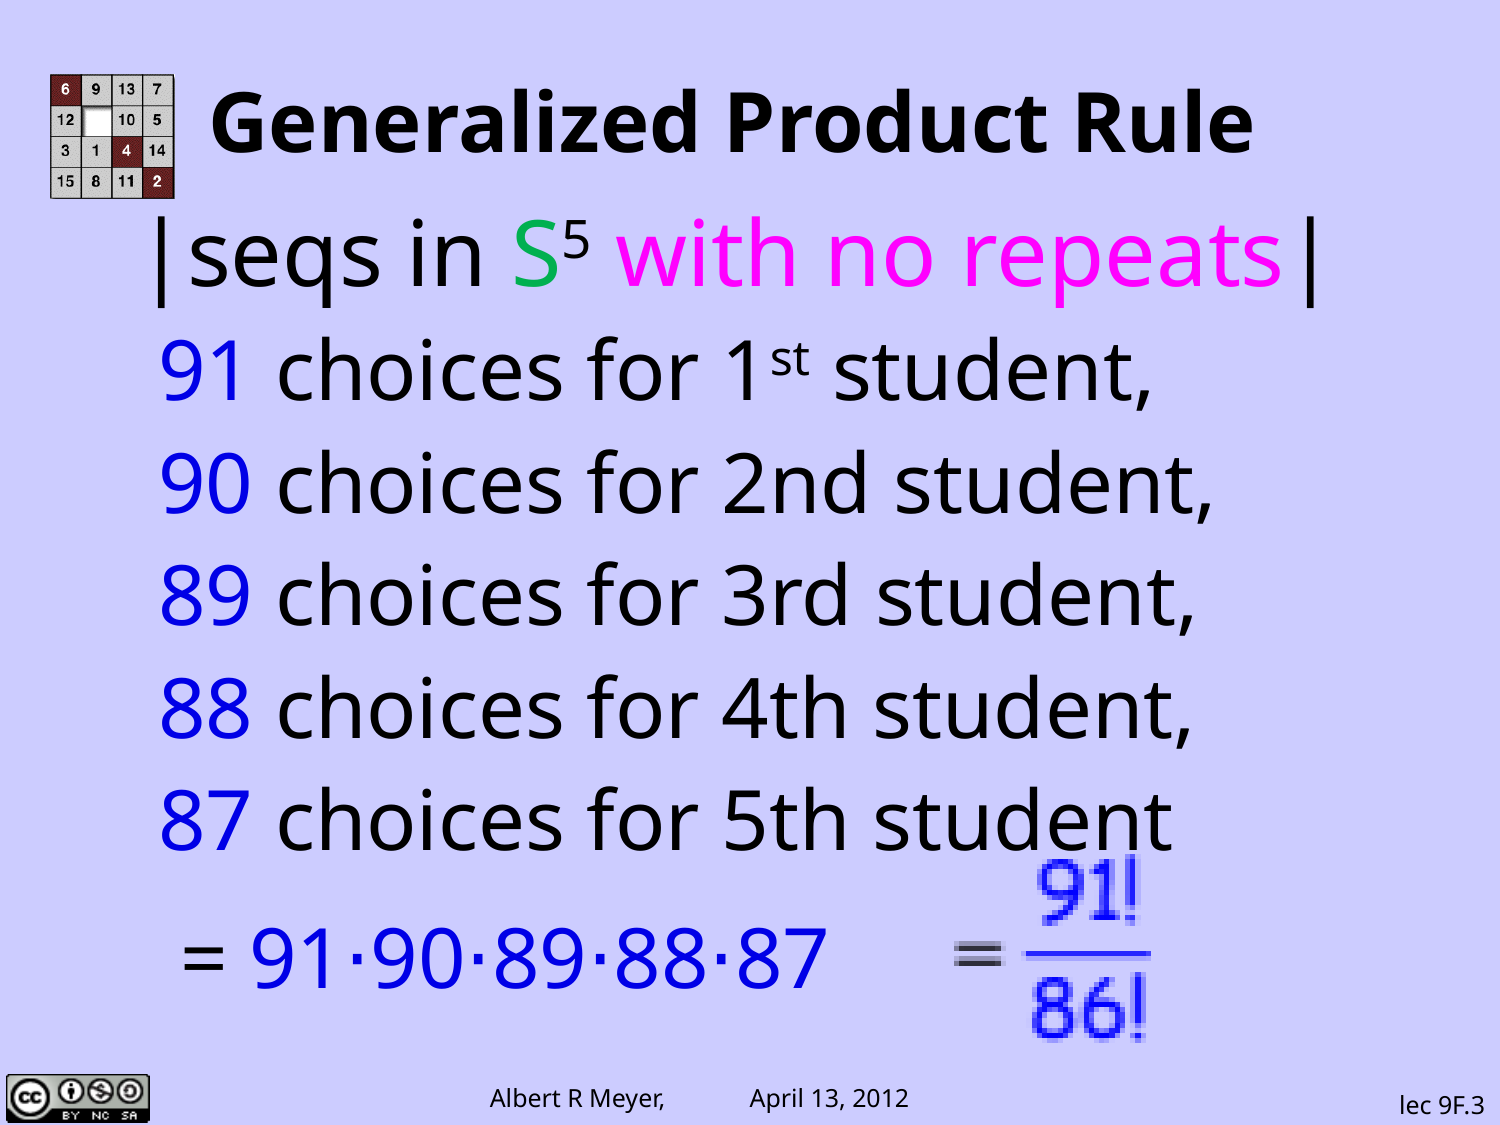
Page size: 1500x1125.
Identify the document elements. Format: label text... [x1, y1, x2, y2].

picture [50, 74, 175, 199]
picture [6, 1074, 150, 1123]
slide_number lec 9F.3 [1249, 1082, 1500, 1125]
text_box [944, 834, 1157, 1054]
text_box |seqs in S5 with no repeats| 91 choices for 1st student, 90 choices for 2nd student, 89 choices for 3rd student, 88 choices for 4th student, 87 choices for 5th student = 91⋅90⋅89⋅88⋅87 [121, 187, 1375, 1013]
title Generalized Product Rule [193, 24, 1432, 213]
